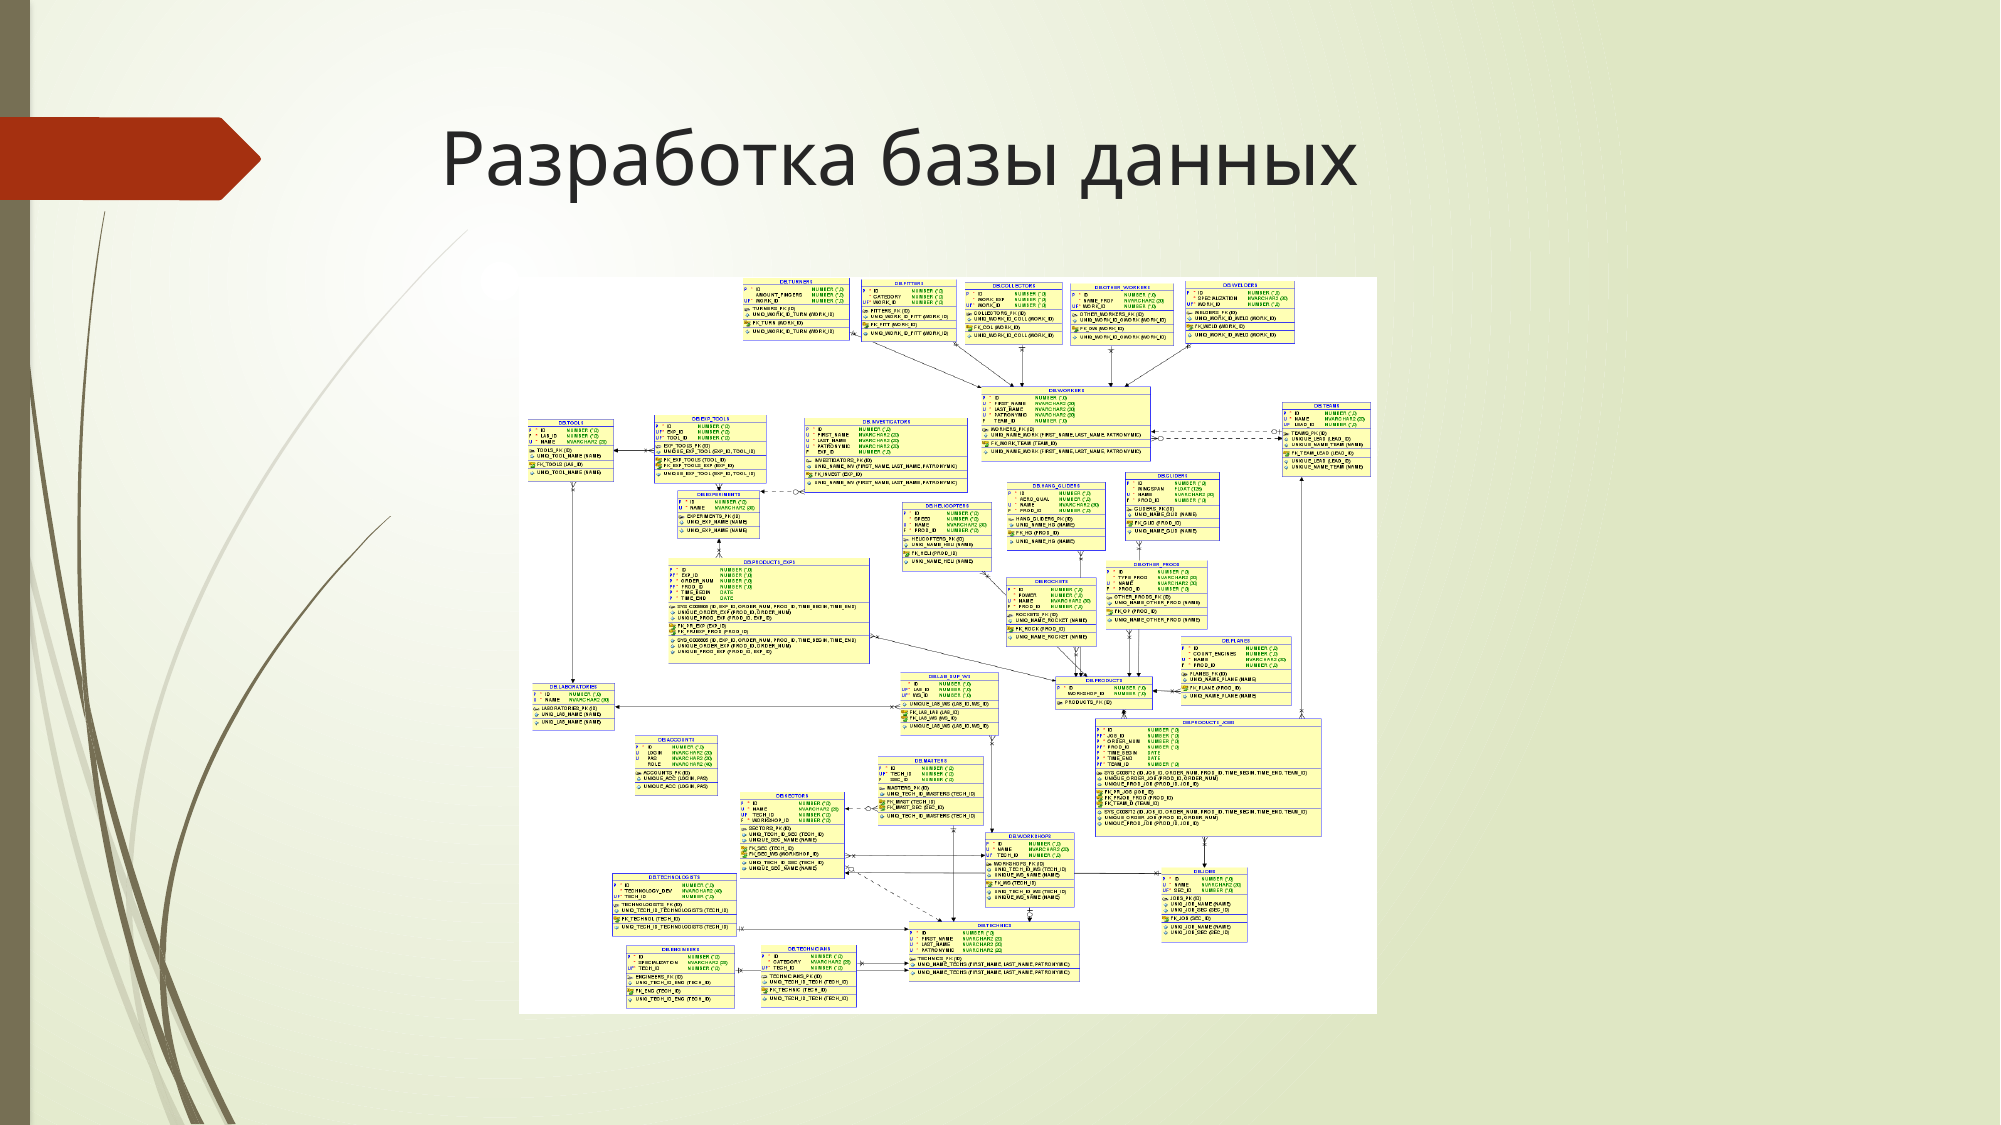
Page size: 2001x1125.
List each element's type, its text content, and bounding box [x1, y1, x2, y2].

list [519, 276, 1377, 1014]
title Разработка базы данных [425, 102, 1888, 313]
